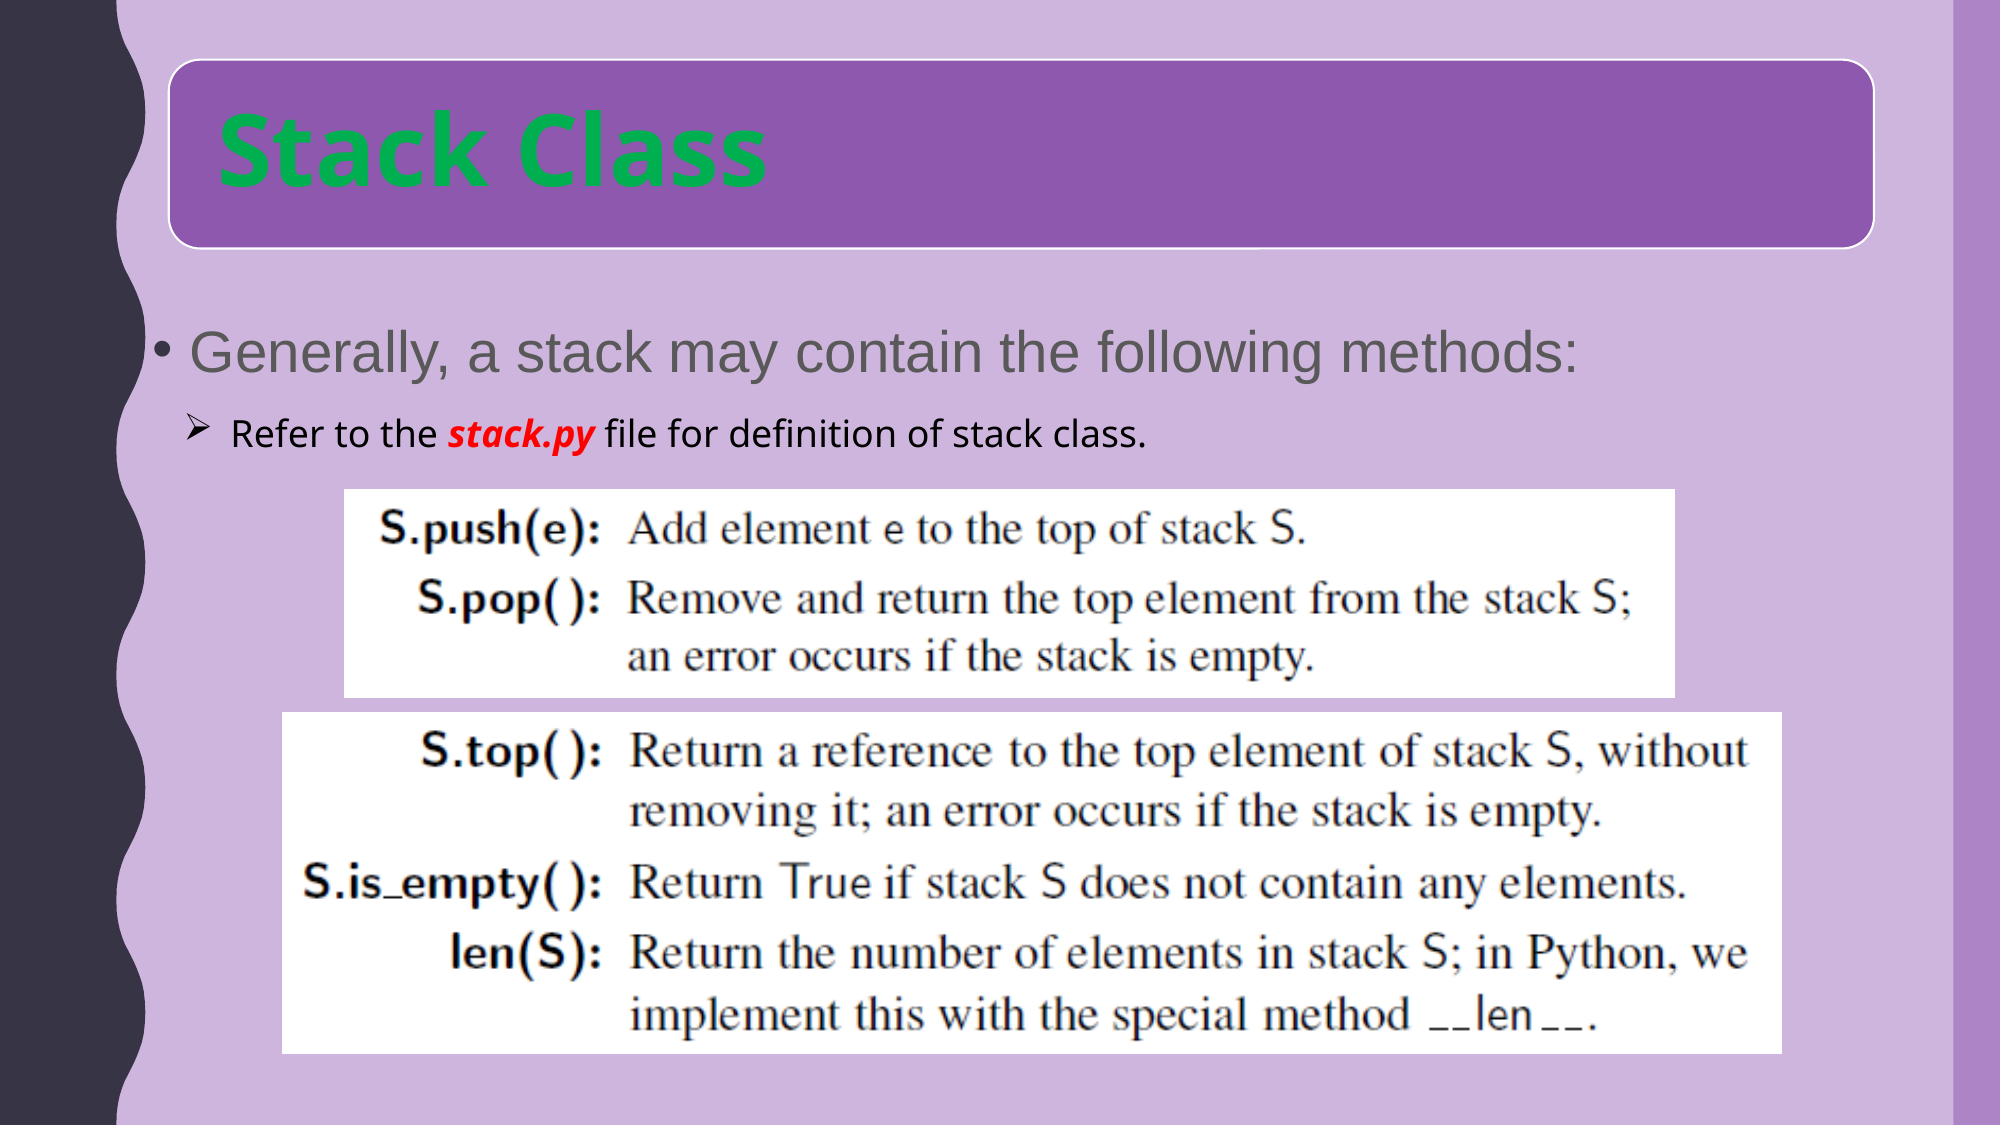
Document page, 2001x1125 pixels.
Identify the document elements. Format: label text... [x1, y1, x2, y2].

list Generally, a stack may contain the following methods: [137, 299, 1863, 505]
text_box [169, 58, 1874, 249]
picture [344, 489, 1675, 698]
picture [282, 712, 1782, 1054]
text_box Refer to the stack.py file for definition of stack class. [168, 402, 1443, 462]
